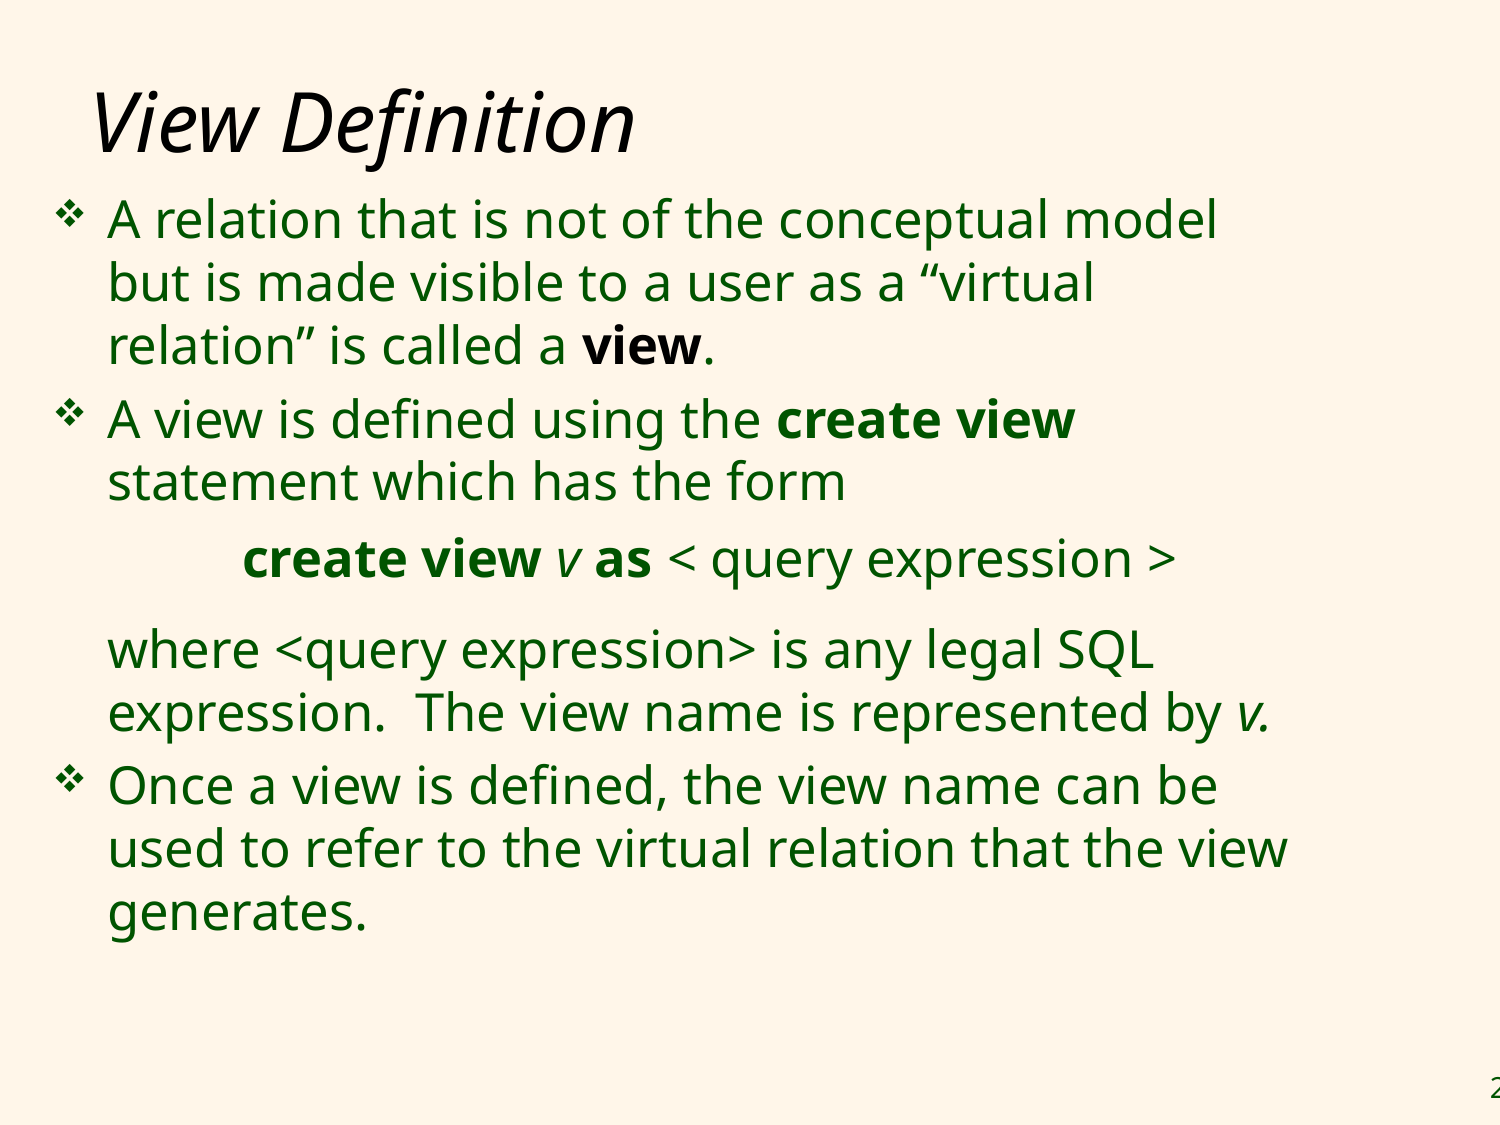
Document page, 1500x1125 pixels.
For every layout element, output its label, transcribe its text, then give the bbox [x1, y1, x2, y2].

list A relation that is not of the conceptual model but is made visible to a user as a “virtual relation” is called a view. A view is defined using the create view statement which has the form create view v as < query expression > where <query expression> is any legal SQL expression. The view name is represented by v. Once a view is defined, the view name can be used to refer to the virtual relation that the view generates. [37, 179, 1332, 950]
title View Definition [75, 50, 1425, 188]
